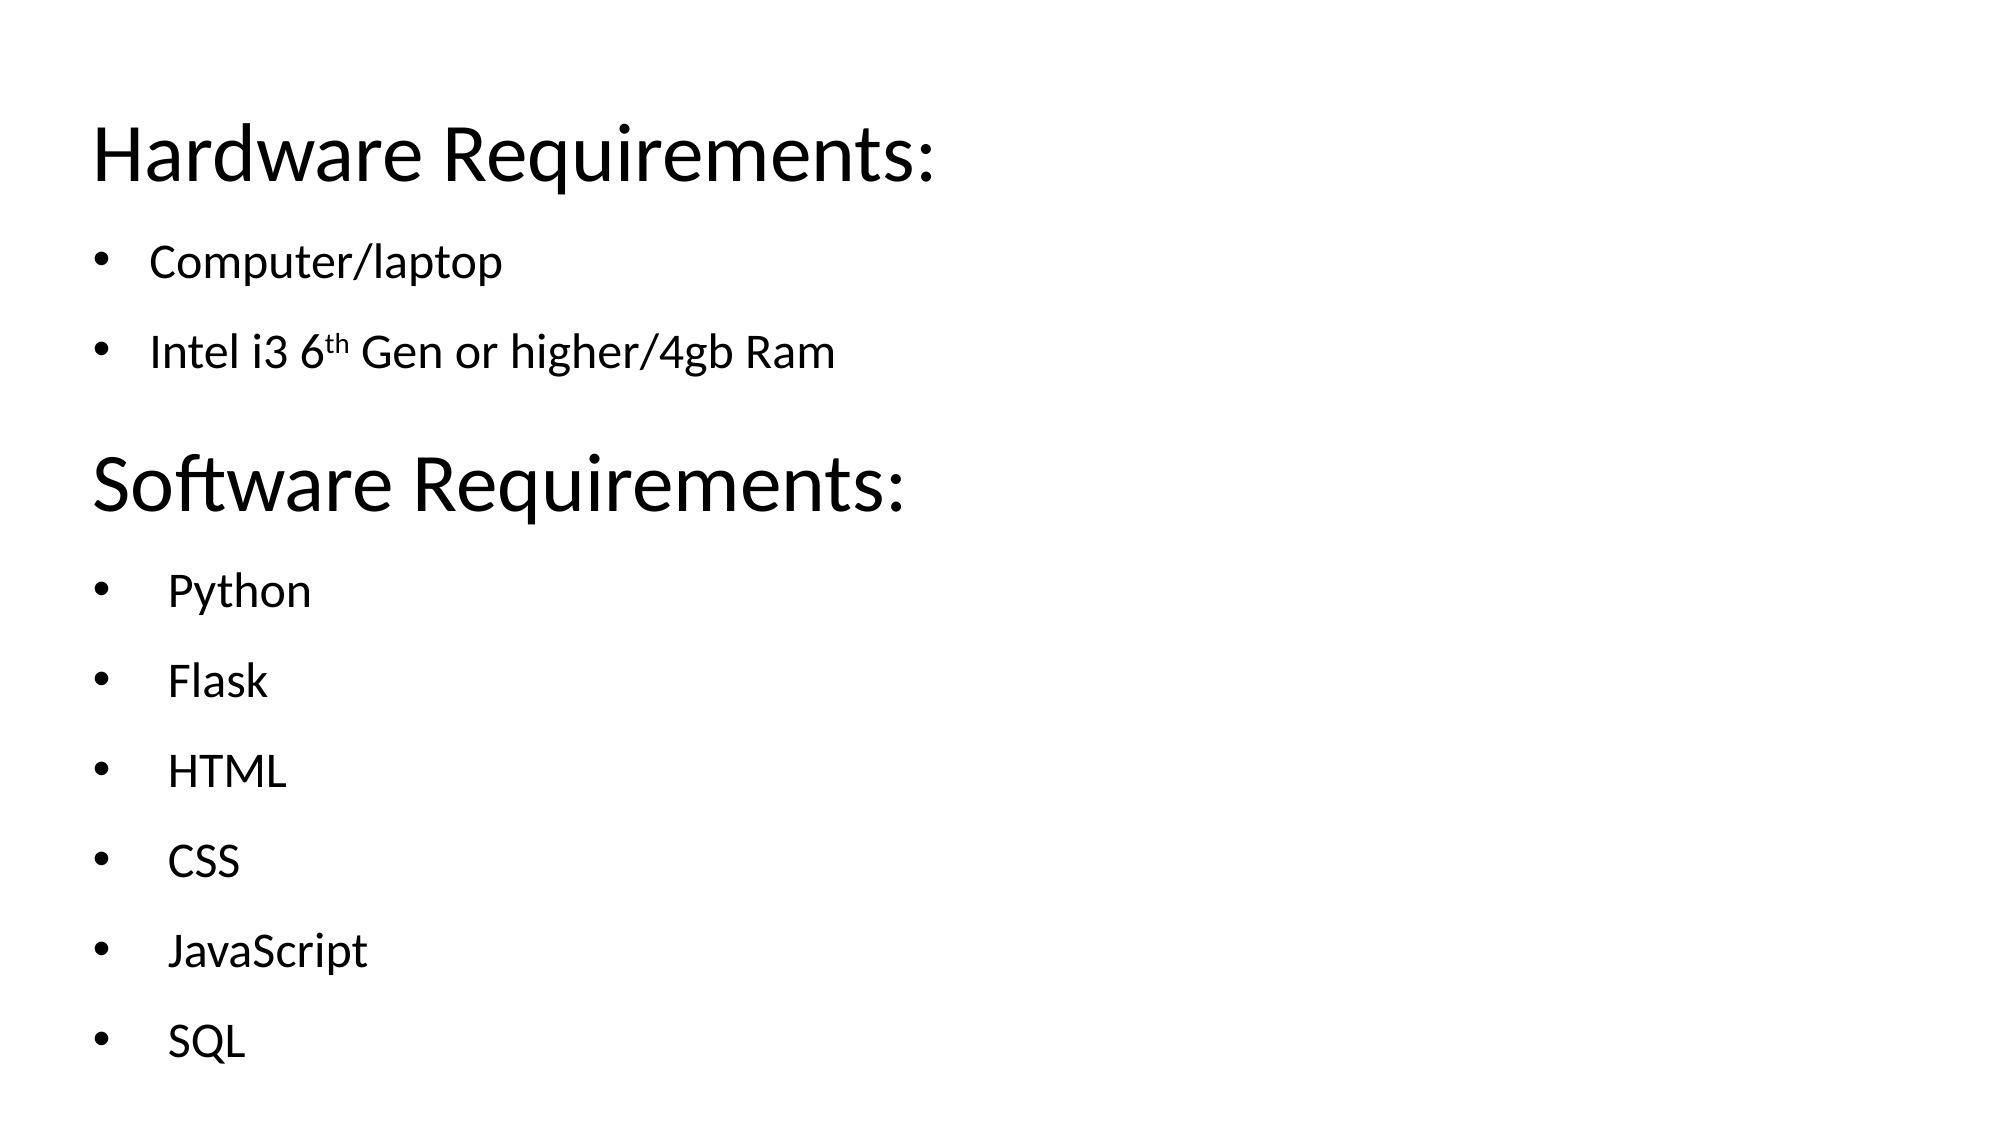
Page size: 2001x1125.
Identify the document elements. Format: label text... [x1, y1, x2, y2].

text_box Hardware Requirements: Computer/laptop Intel i3 6th Gen or higher/4gb Ram Software Requirements: Python Flask HTML CSS JavaScript SQL [78, 40, 1969, 1076]
